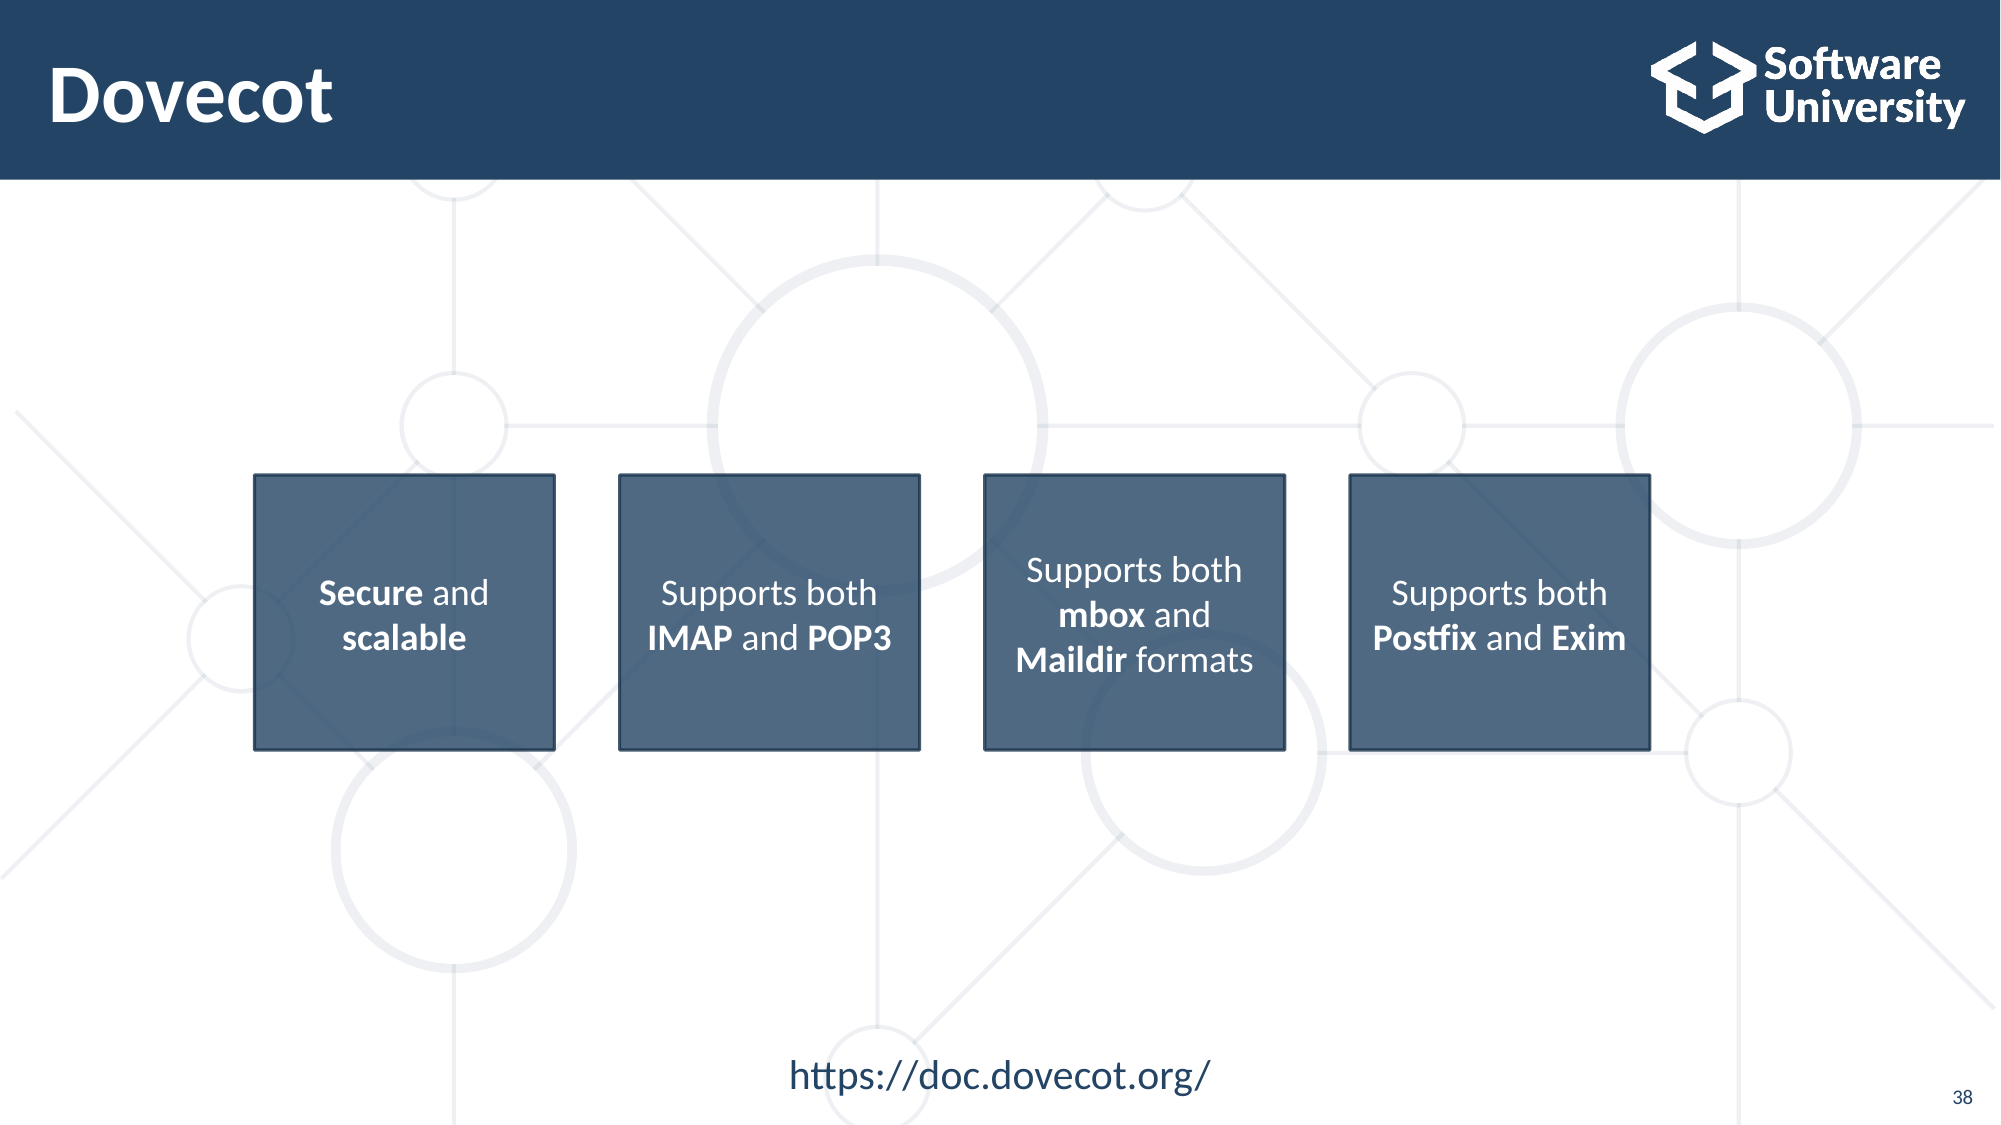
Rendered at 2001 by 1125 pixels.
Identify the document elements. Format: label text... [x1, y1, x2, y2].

title Dovecot [31, 16, 1625, 162]
text_box Secure and scalable [252, 473, 557, 752]
text_box Supports both Postfix and Exim [1348, 473, 1652, 752]
text_box Supports both mbox and Maildir formats [983, 473, 1287, 752]
text_box https://doc.dovecot.org/ [126, 1025, 1874, 1116]
slide_number 38 [1927, 1067, 1989, 1117]
text_box Supports both IMAP and POP3 [618, 473, 922, 752]
picture [1651, 41, 1966, 134]
